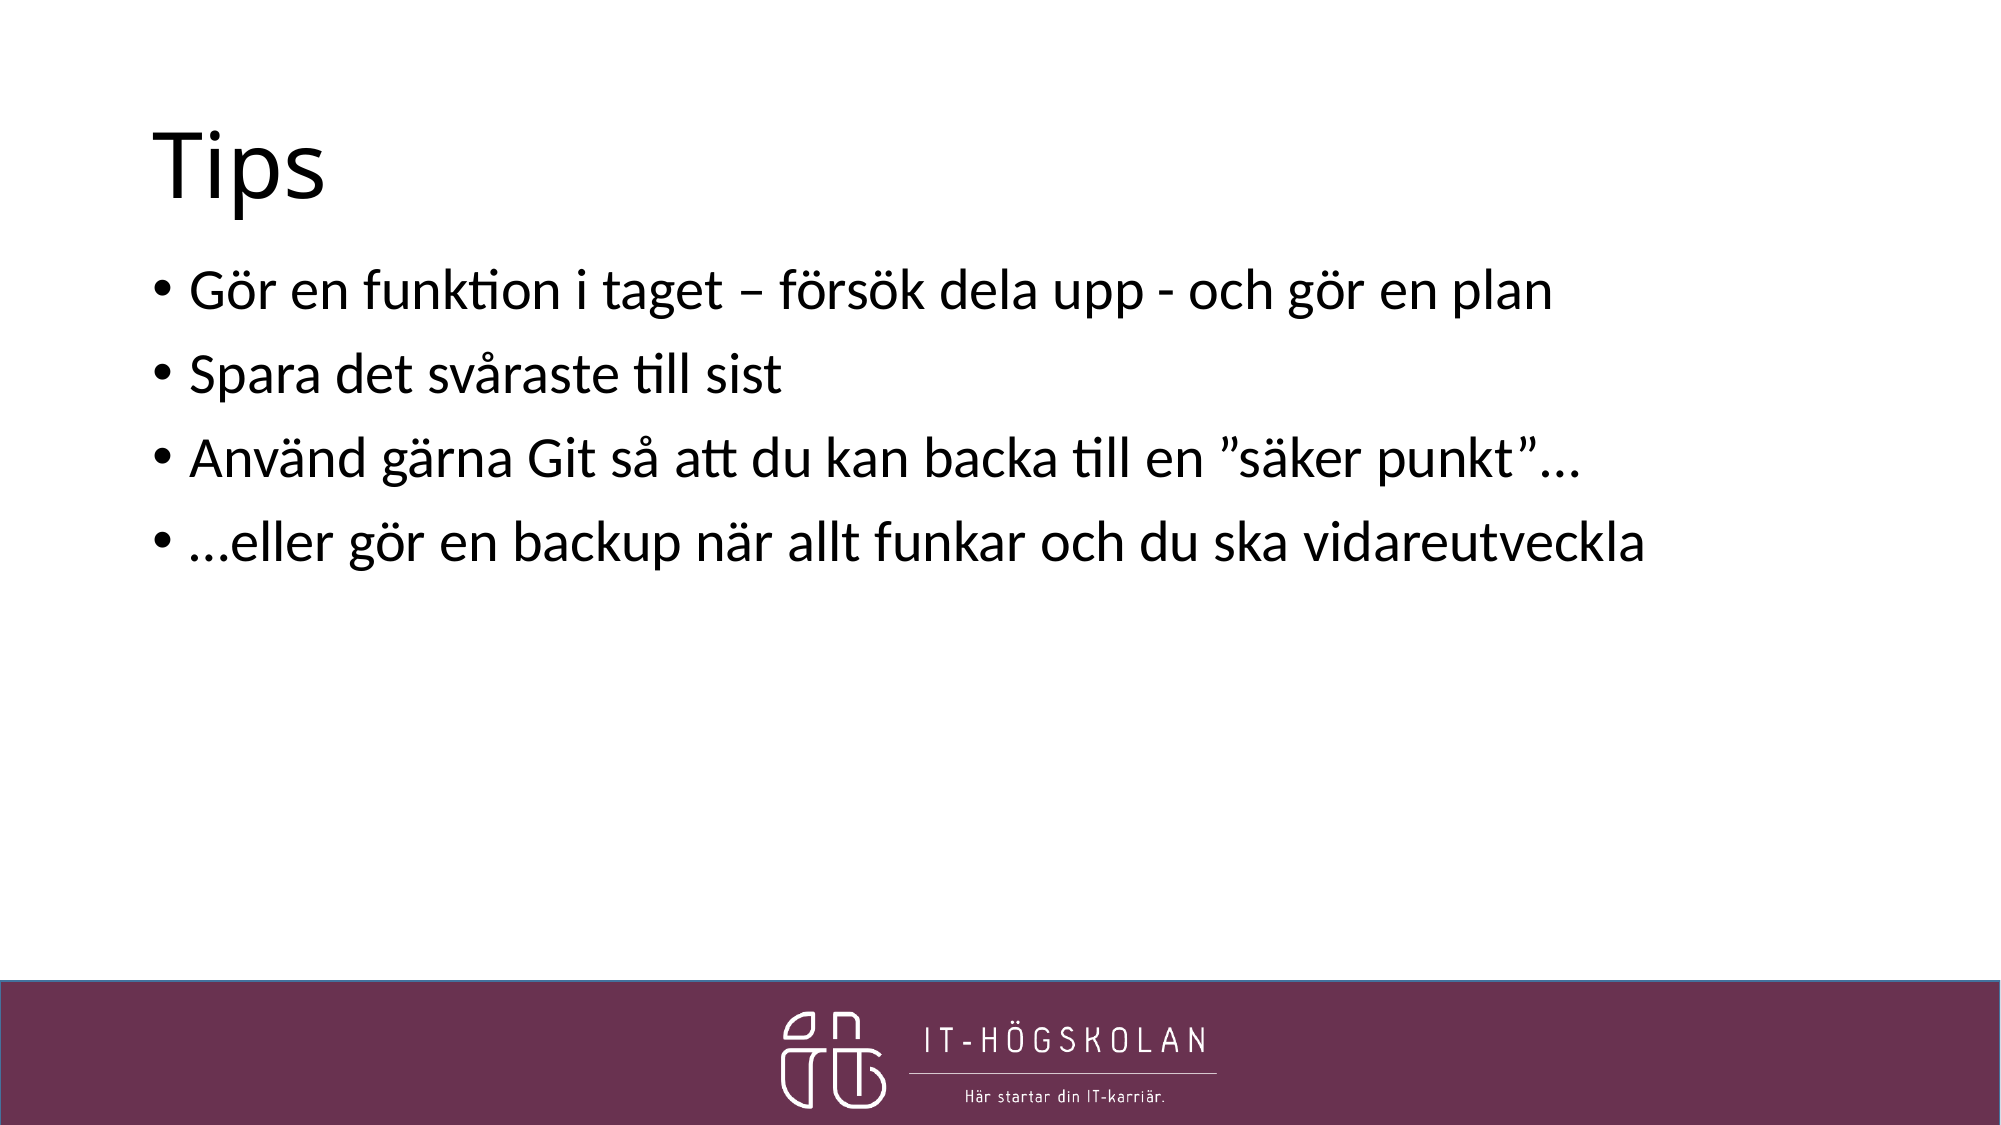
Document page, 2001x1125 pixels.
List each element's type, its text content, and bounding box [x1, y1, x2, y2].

title Tips [137, 59, 1863, 252]
picture [753, 984, 1247, 1125]
list Gör en funktion i taget – försök dela upp - och gör en plan Spara det svåraste till sist Använd gärna Git så att du kan backa till en ”säker punkt”… …eller gör en backup när allt funkar och du ska vidareutveckla [137, 252, 1863, 966]
